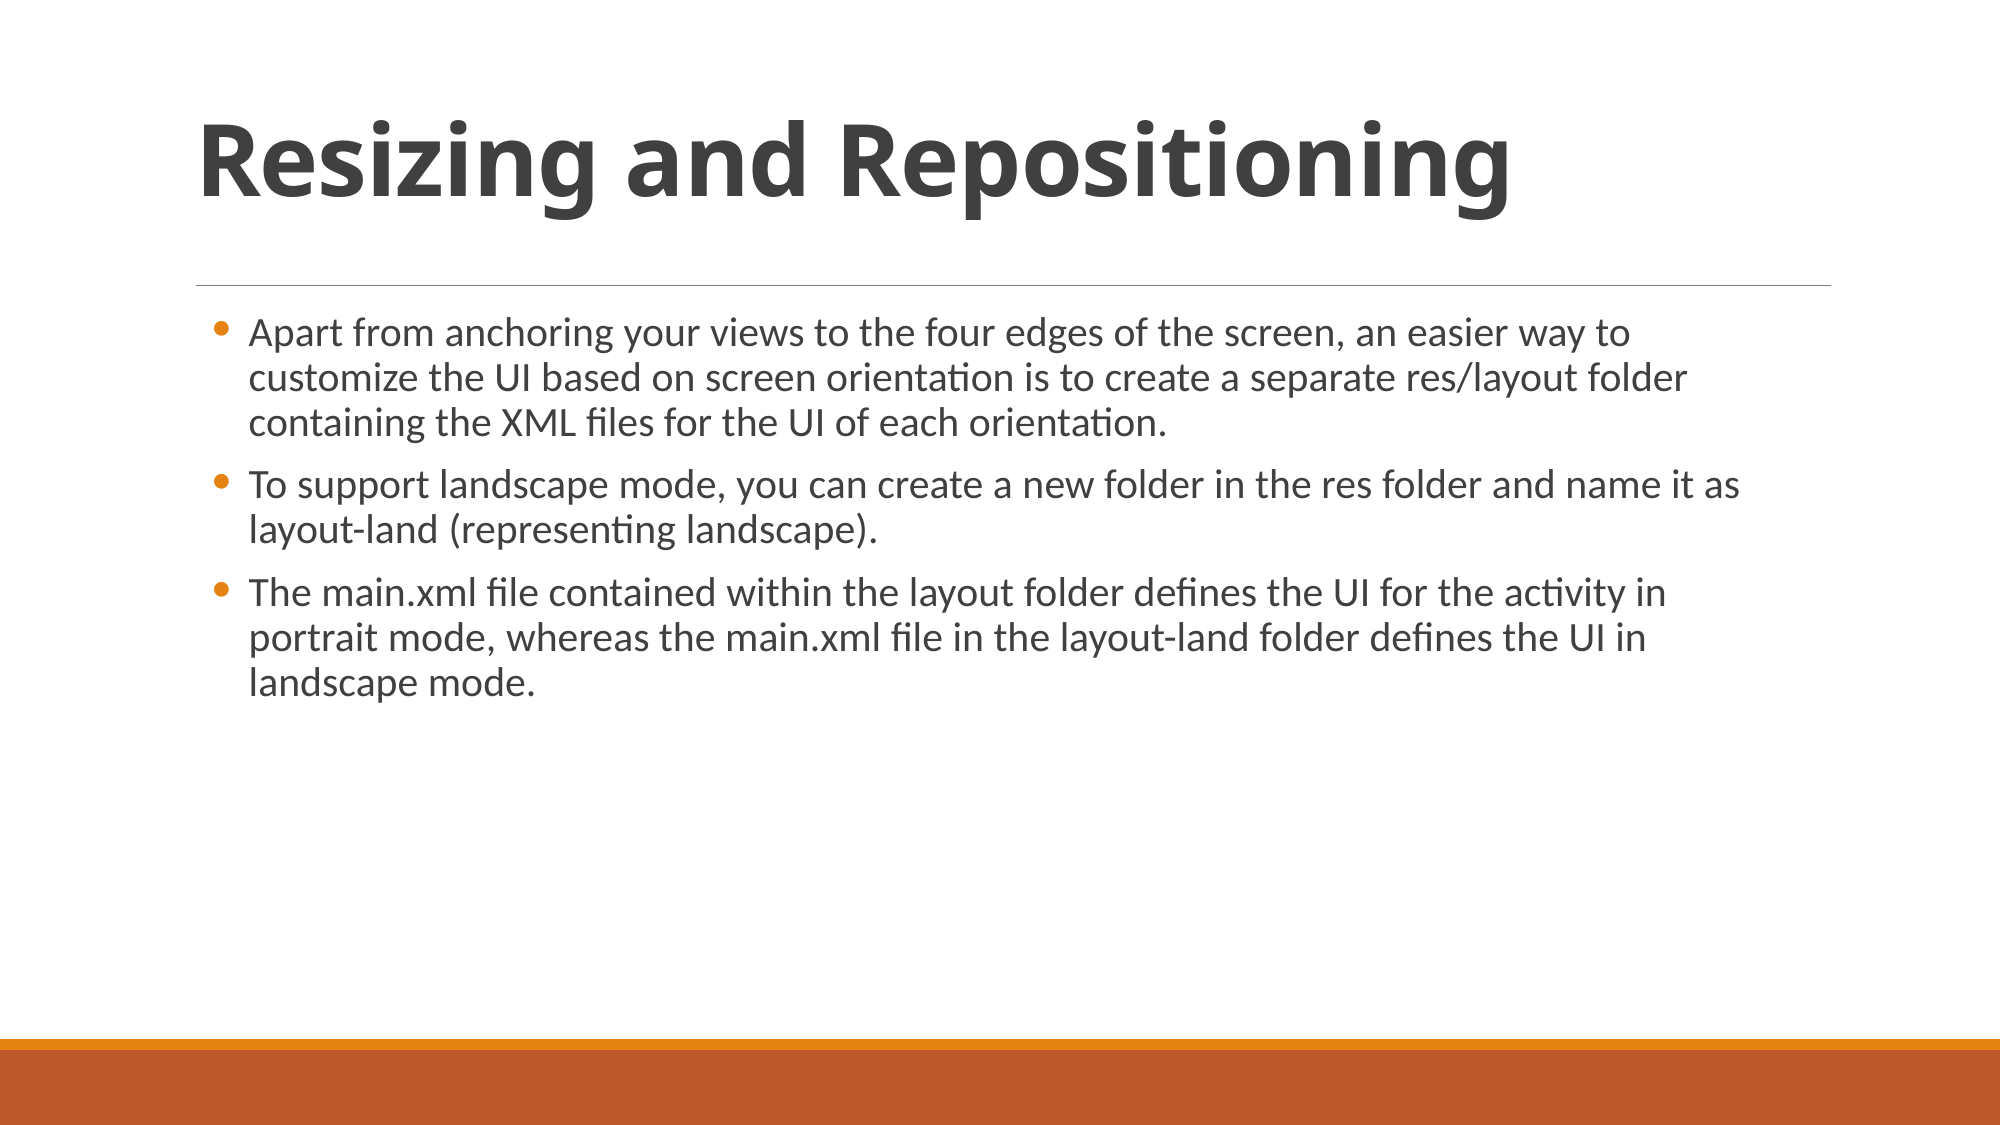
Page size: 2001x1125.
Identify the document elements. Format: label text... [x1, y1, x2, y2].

title Resizing and Repositioning [180, 47, 1830, 285]
list Apart from anchoring your views to the four edges of the screen, an easier way to customize the UI based on screen orientation is to create a separate res/layout folder containing the XML files for the UI of each orientation. To support landscape mode, you can create a new folder in the res folder and name it as layout-land (representing landscape). The main.xml file contained within the layout folder defines the UI for the activity in portrait mode, whereas the main.xml file in the layout-land folder defines the UI in landscape mode. [196, 302, 1761, 963]
